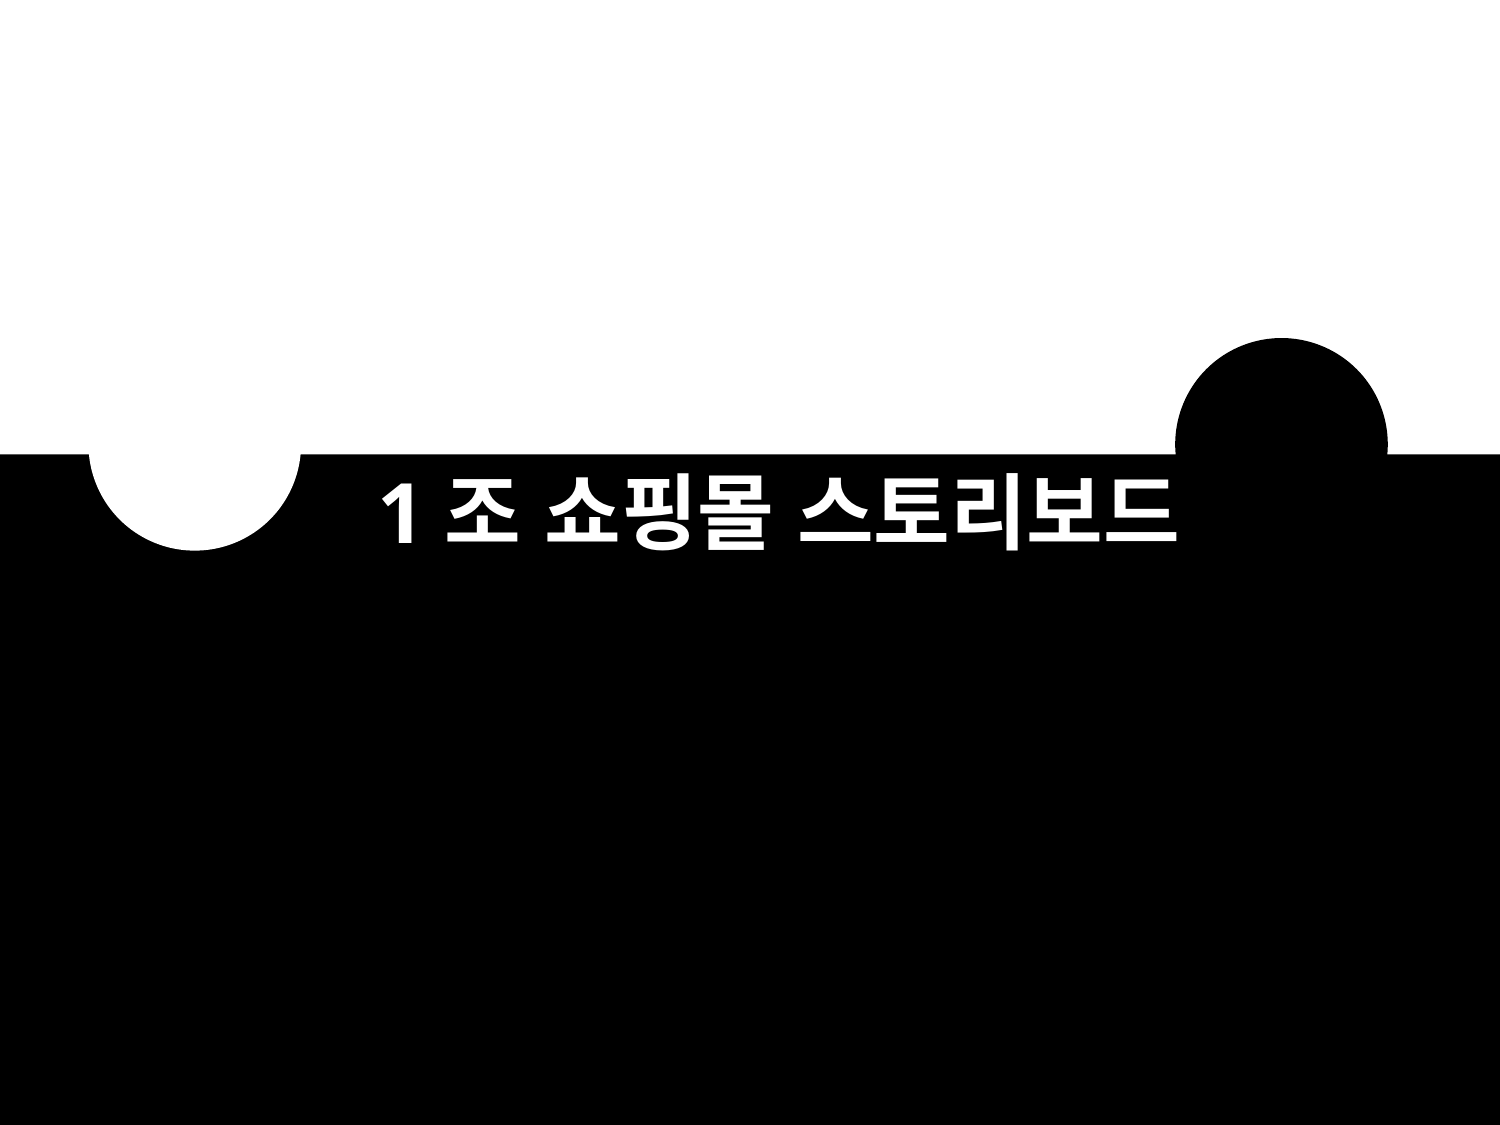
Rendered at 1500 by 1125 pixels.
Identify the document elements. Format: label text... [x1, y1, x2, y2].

text_box [86, 335, 304, 553]
text_box [0, 452, 1500, 1125]
text_box 1조 쇼핑몰 스토리보드 [301, 452, 1258, 568]
text_box [1173, 335, 1390, 553]
